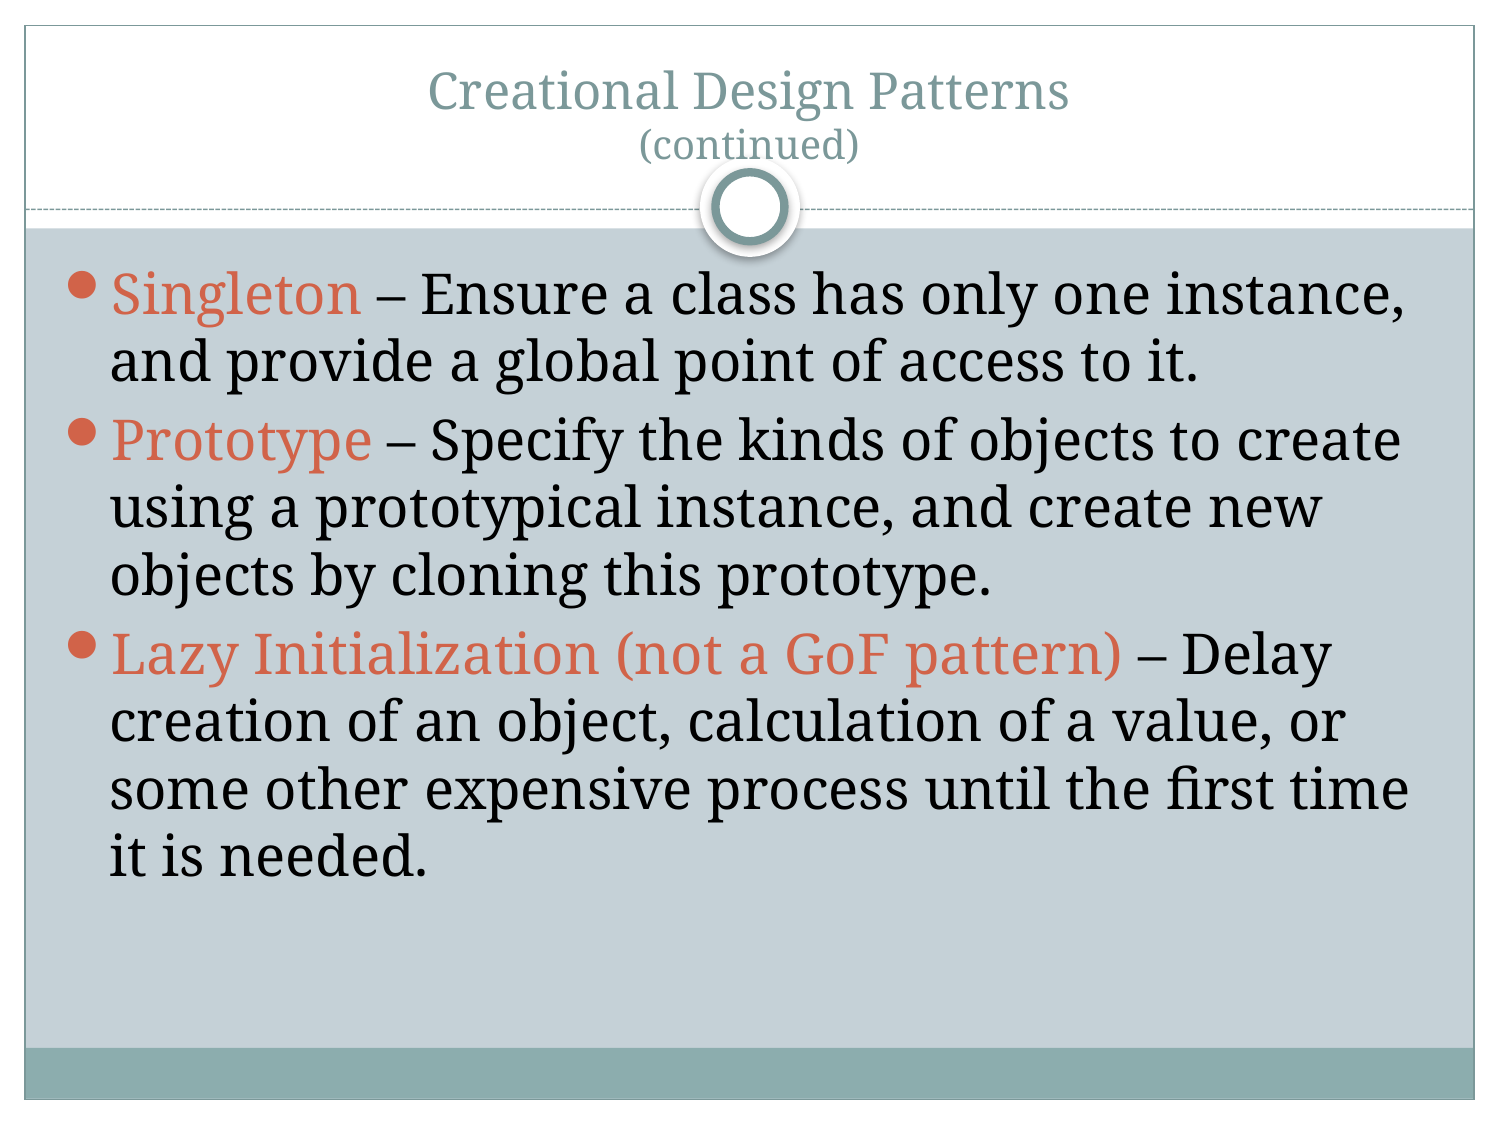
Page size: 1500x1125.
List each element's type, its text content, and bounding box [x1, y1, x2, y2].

title Creational Design Patterns (continued) [49, 50, 1450, 175]
list Singleton – Ensure a class has only one instance, and provide a global point of access to it. Prototype – Specify the kinds of objects to create using a prototypical instance, and create new objects by cloning this prototype. Lazy Initialization (not a GoF pattern) – Delay creation of an object, calculation of a value, or some other expensive process until the first time it is needed. [49, 250, 1445, 1001]
